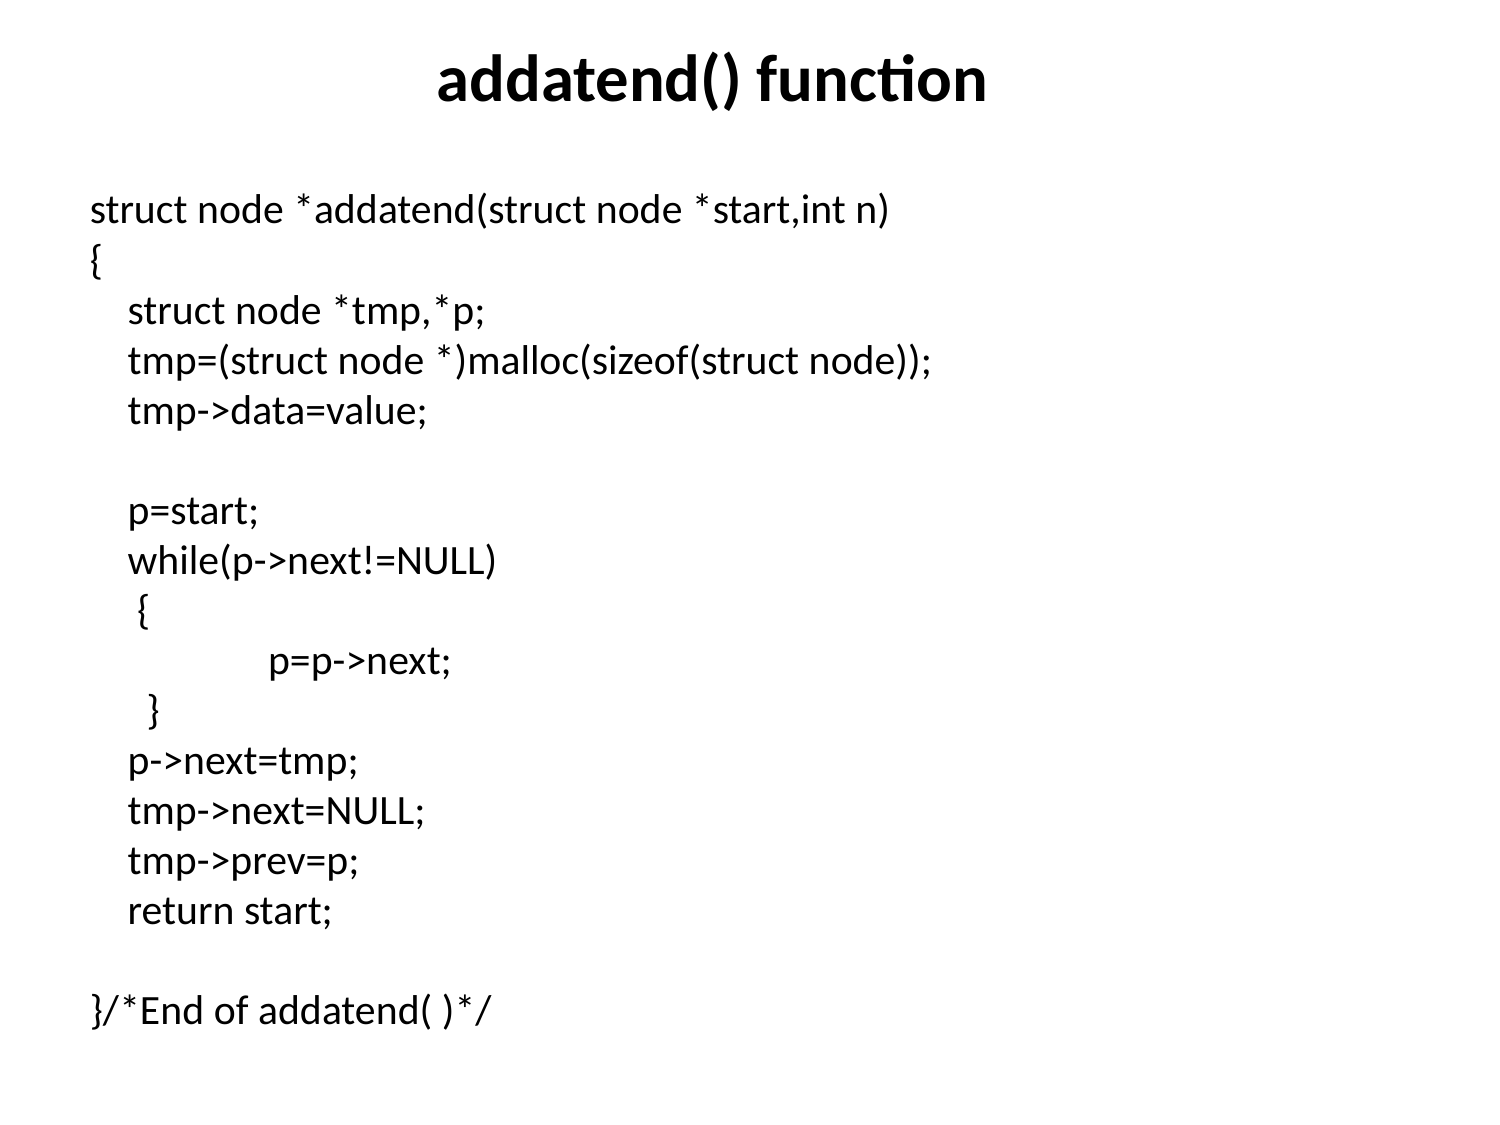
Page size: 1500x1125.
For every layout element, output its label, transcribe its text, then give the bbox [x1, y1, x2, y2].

text_box addatend() function [249, 26, 1176, 122]
text_box struct node *addatend(struct node *start,int n) { struct node *tmp,*p; tmp=(struct node *)malloc(sizeof(struct node)); tmp->data=value; p=start; while(p->next!=NULL) { p=p->next; } p->next=tmp; tmp->next=NULL; tmp->prev=p; return start; }/*End of addatend( )*/ [74, 174, 1350, 1041]
